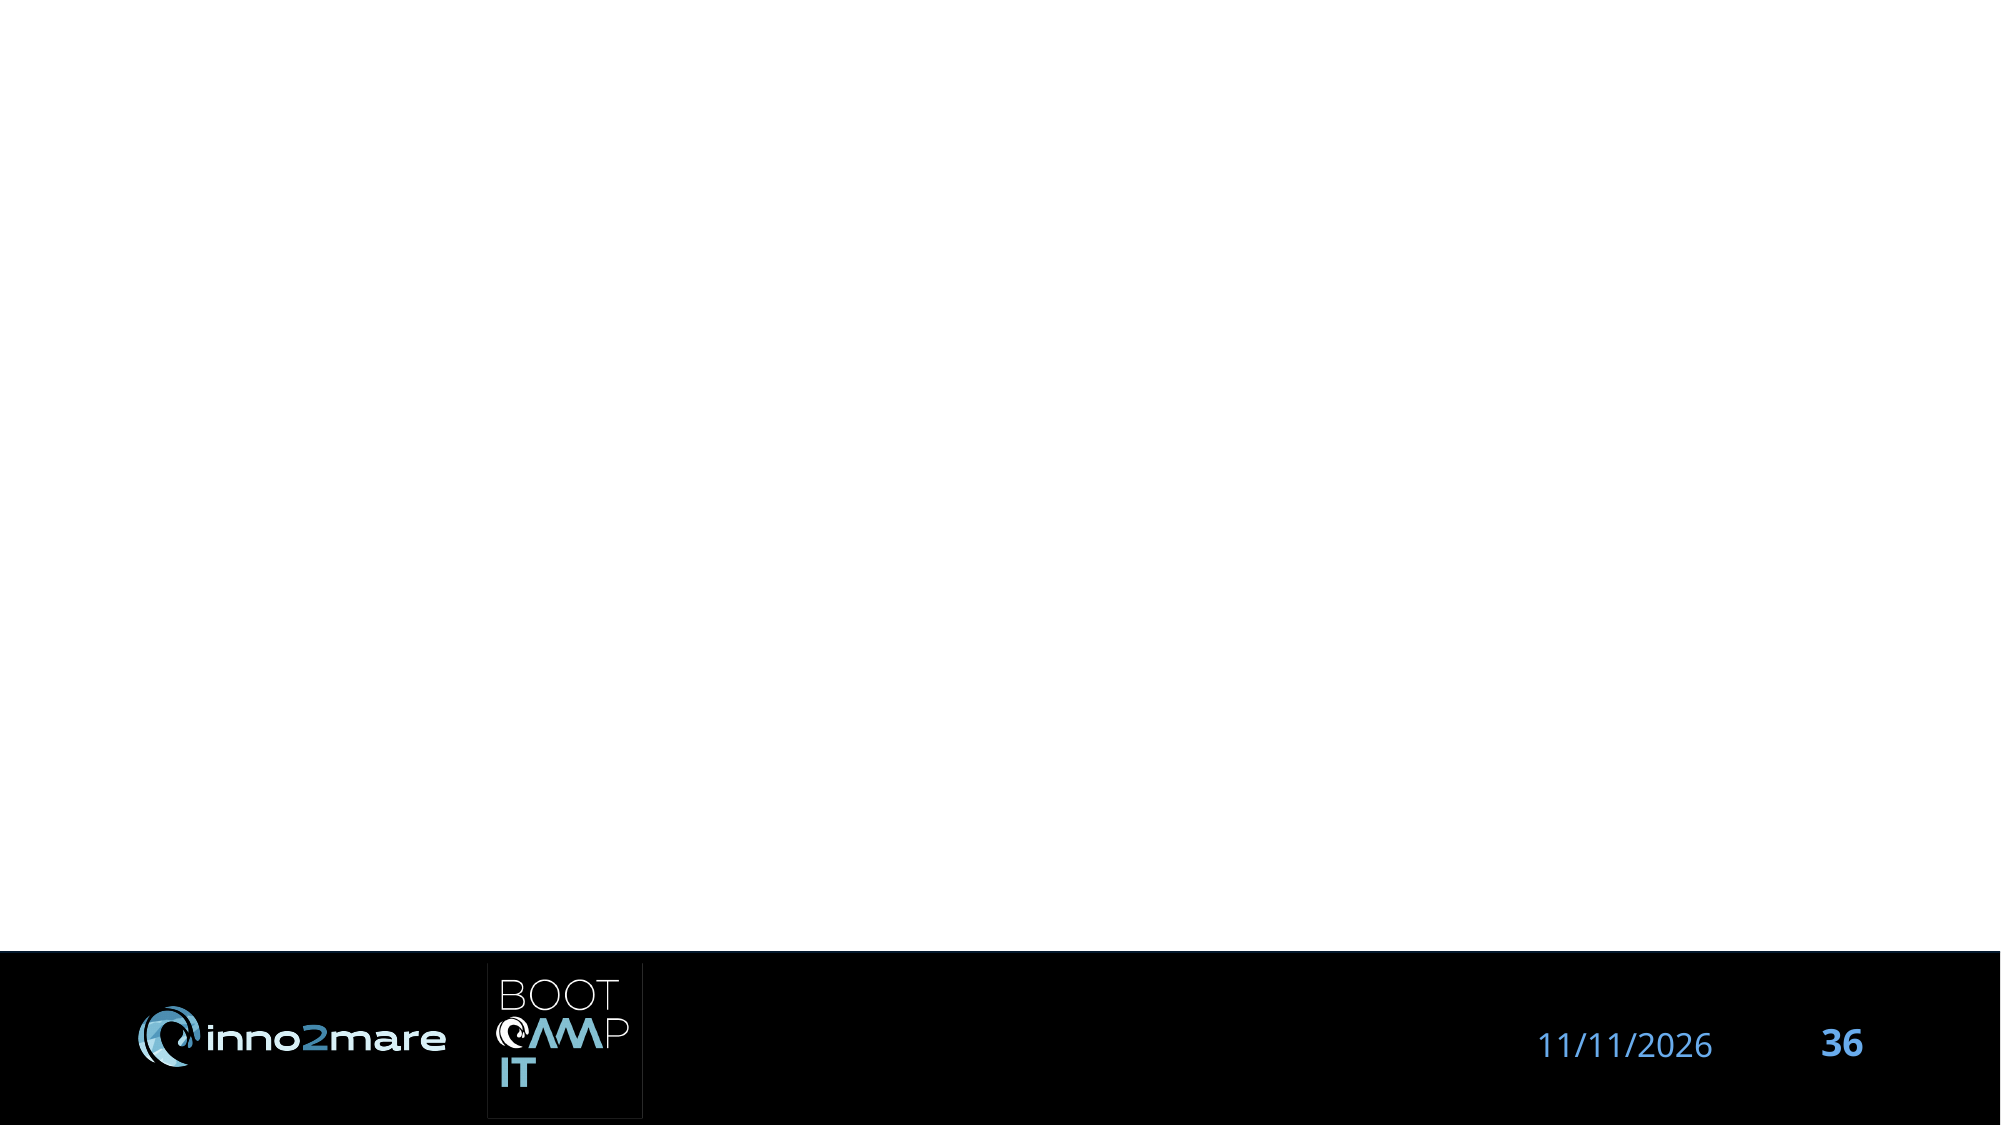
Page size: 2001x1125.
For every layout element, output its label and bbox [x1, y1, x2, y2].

picture [138, 957, 690, 1124]
